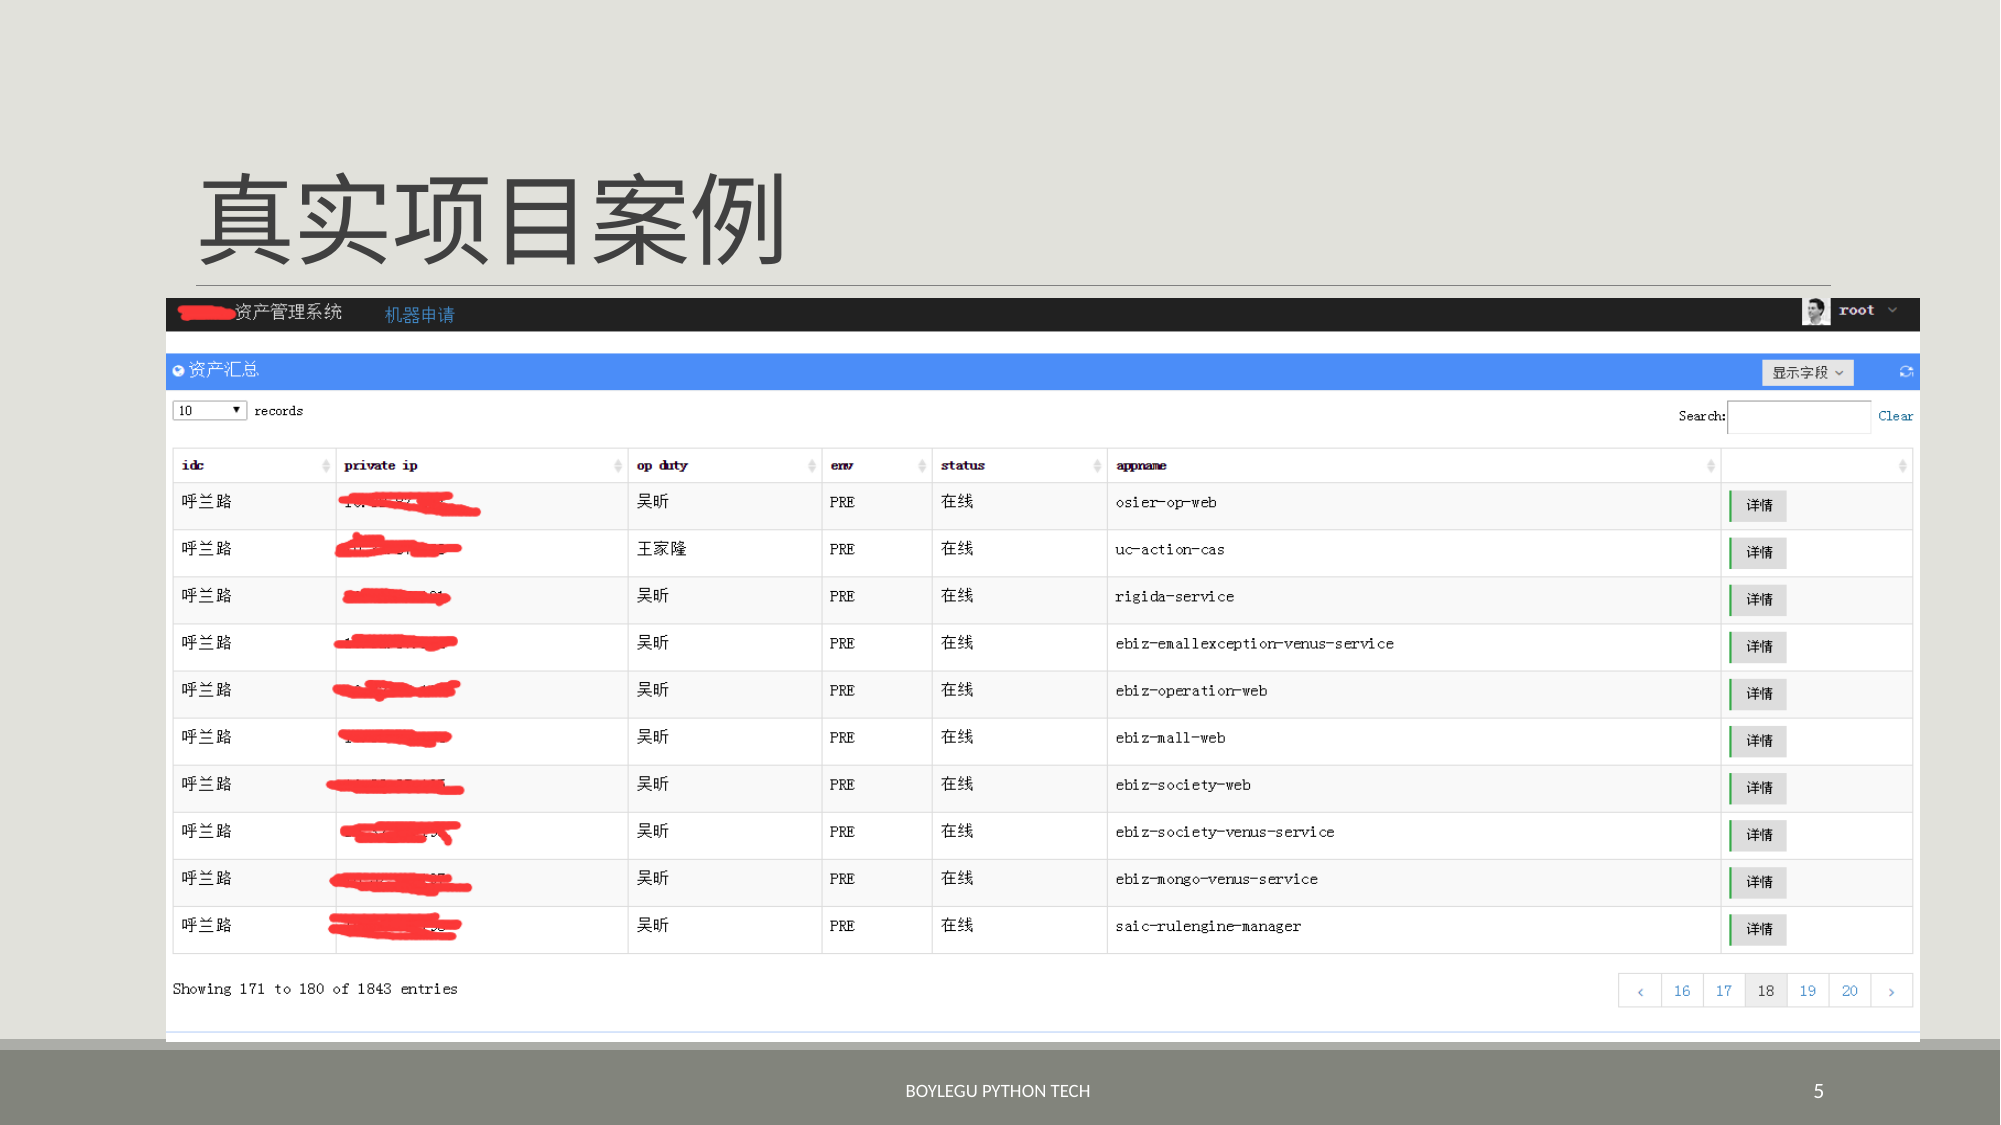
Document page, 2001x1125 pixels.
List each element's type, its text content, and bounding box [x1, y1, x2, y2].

slide_number 5 [1624, 1059, 1840, 1120]
title 真实项目案例 [180, 47, 1830, 285]
footer BoyleGu Python Tech [604, 1059, 1396, 1120]
picture [166, 297, 1920, 1042]
